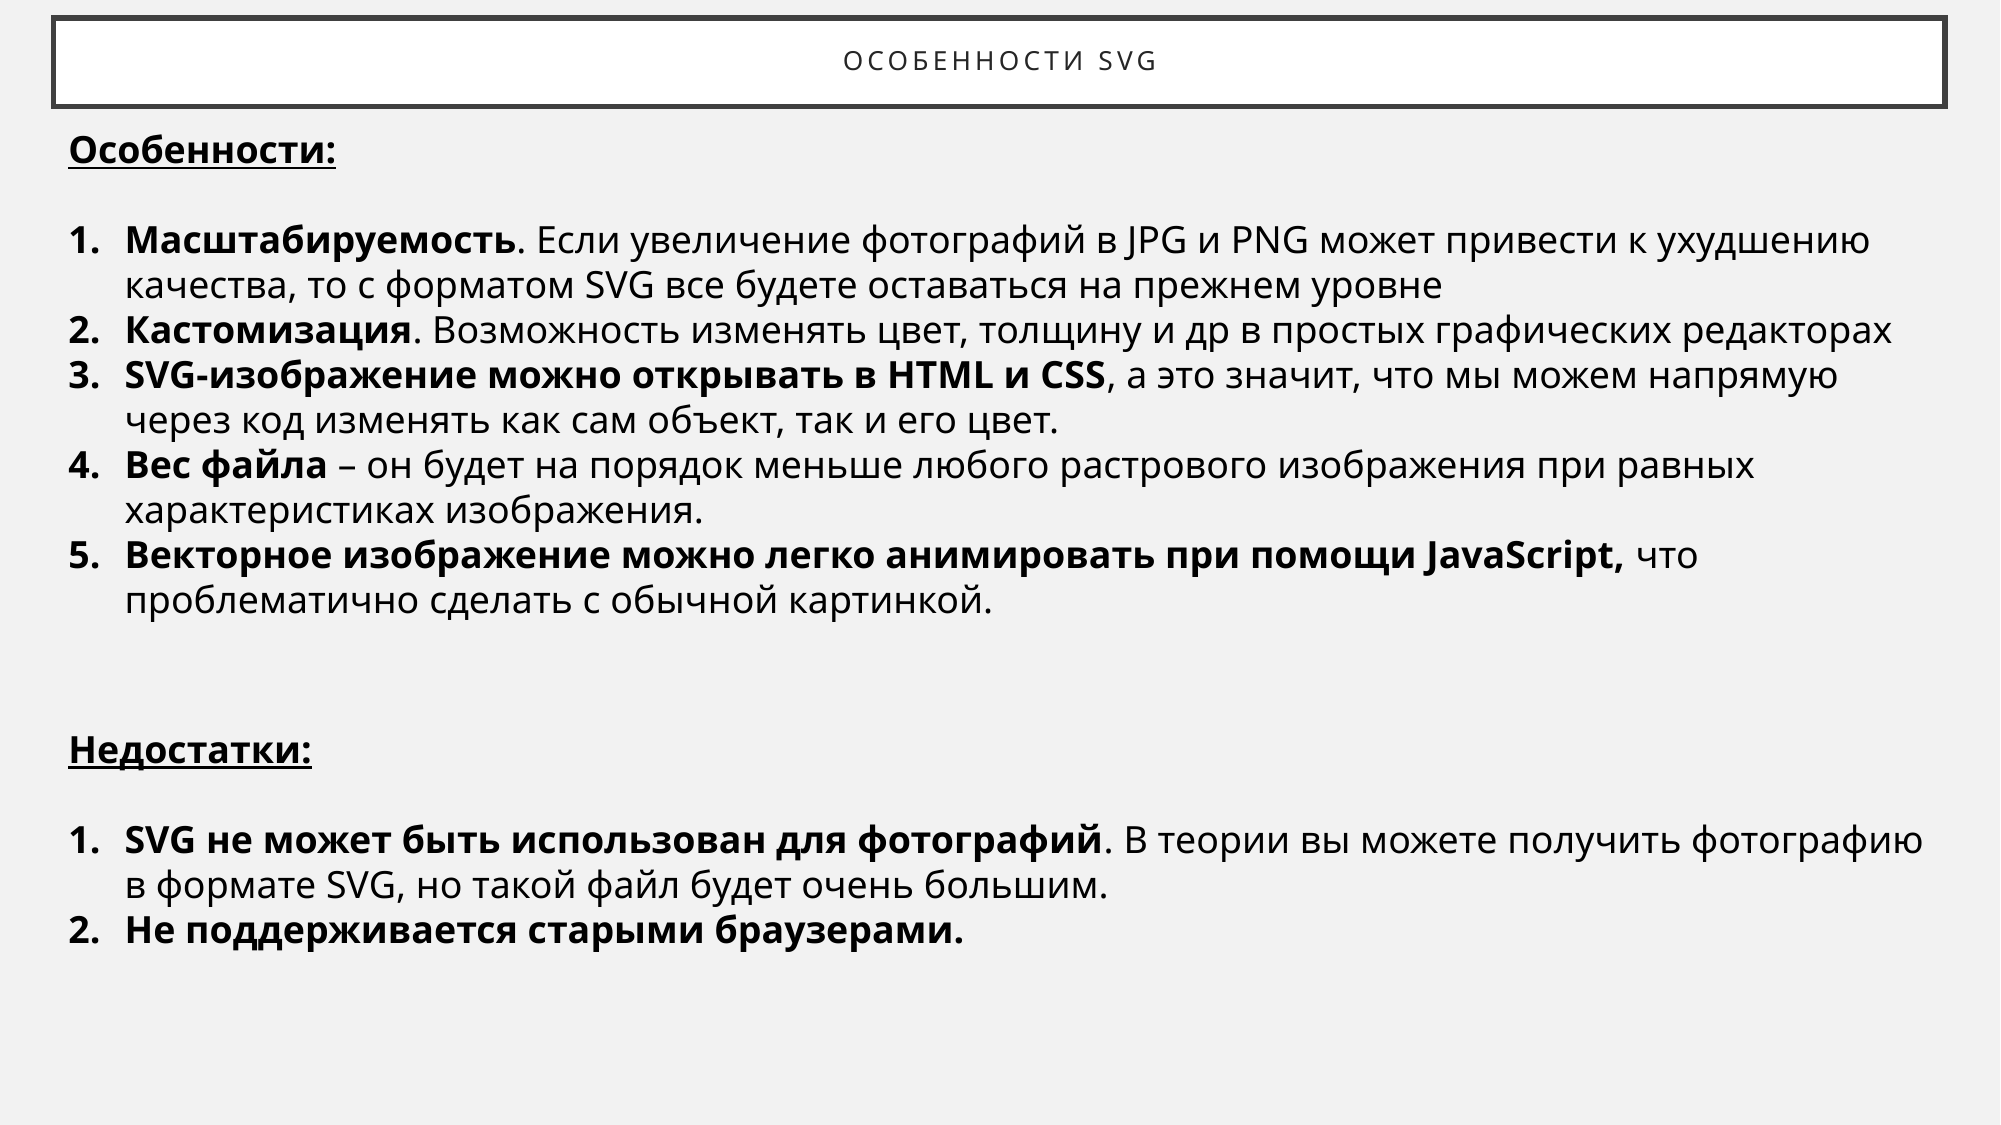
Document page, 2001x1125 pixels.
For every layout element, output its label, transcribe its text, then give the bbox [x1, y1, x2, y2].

text_box Особенности: Масштабируемость. Если увеличение фотографий в JPG и PNG может привести к ухудшению качества, то с форматом SVG все будете оставаться на прежнем уровне Кастомизация. Возможность изменять цвет, толщину и др в простых графических редакторах SVG-изображение можно открывать в HTML и CSS, а это значит, что мы можем напрямую через код изменять как сам объект, так и его цвет. Вес файла – он будет на порядок меньше любого растрового изображения при равных характеристиках изображения. Векторное изображение можно легко анимировать при помощи JavaScript, что проблематично сделать с обычной картинкой. [53, 118, 1945, 629]
text_box Недостатки: SVG не может быть использован для фотографий. В теории вы можете получить фотографию в формате SVG, но такой файл будет очень большим. Не поддерживается старыми браузерами. [53, 718, 1945, 958]
title Особенности svg [51, 15, 1948, 109]
